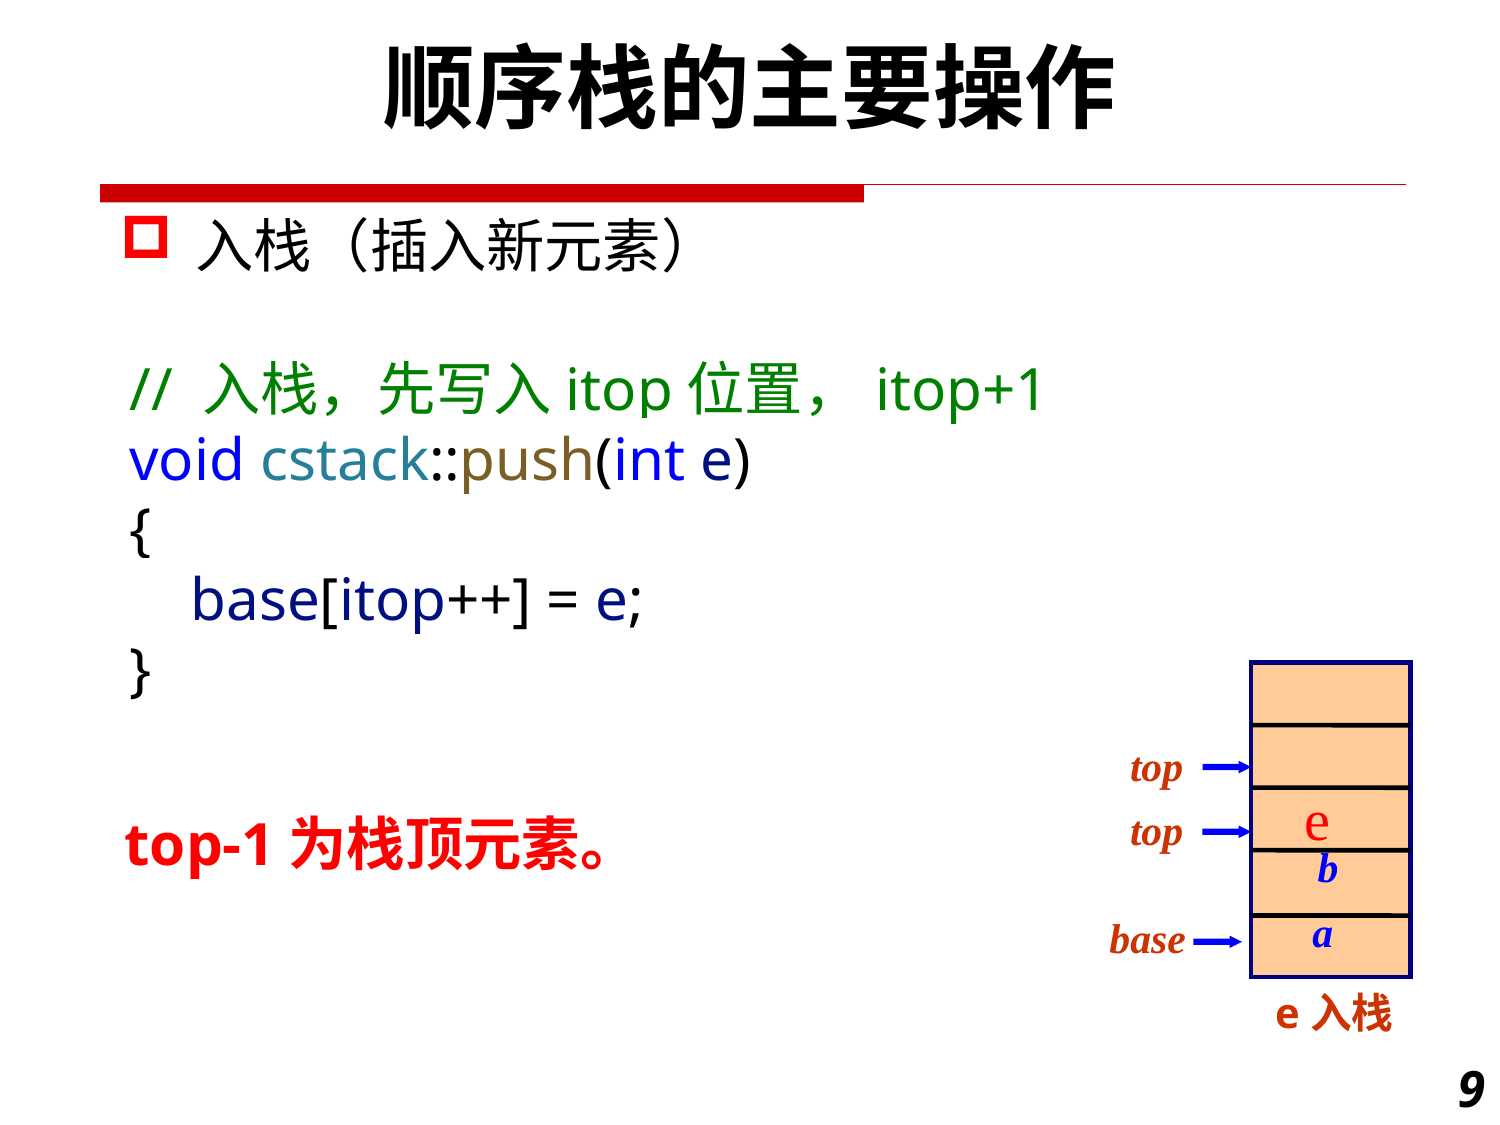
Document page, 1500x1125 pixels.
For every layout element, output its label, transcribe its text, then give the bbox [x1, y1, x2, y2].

text_box 9 [1400, 1049, 1500, 1125]
title 入栈（插入新元素） [105, 174, 1043, 287]
text_box top-1为栈顶元素。 [110, 800, 673, 885]
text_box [1093, 662, 1429, 1046]
text_box // 入栈，先写入itop位置，itop+1 void cstack::push(int e) { base[itop++] = e; } [114, 344, 1251, 710]
text_box 顺序栈的主要操作 [56, 22, 1444, 148]
